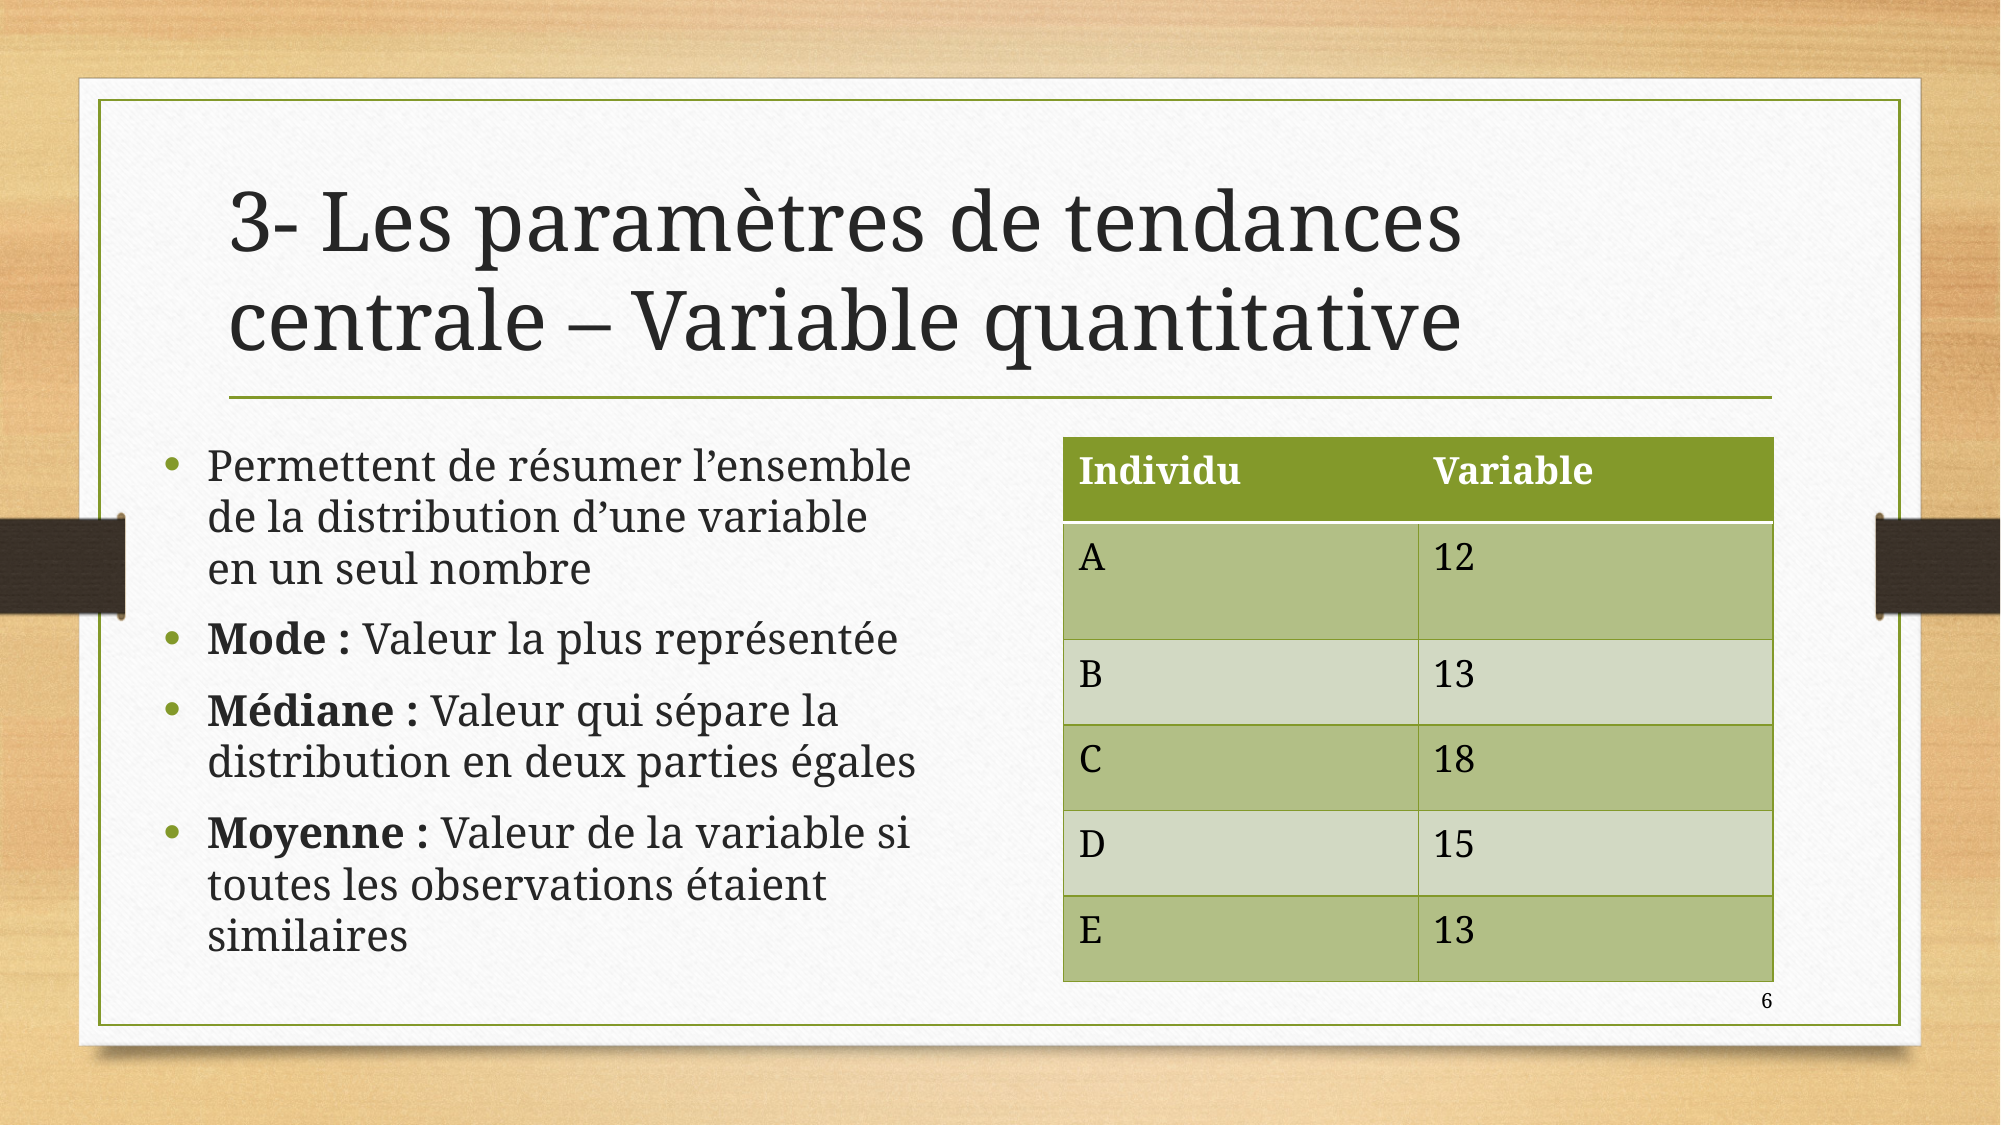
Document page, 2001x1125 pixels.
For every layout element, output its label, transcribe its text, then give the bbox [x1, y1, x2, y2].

table_cell 13 [1419, 897, 1772, 981]
table_cell 12 [1419, 524, 1772, 639]
table_cell A [1064, 524, 1418, 639]
table_cell 13 [1419, 640, 1772, 724]
table_cell B [1064, 640, 1418, 724]
table_cell 15 [1419, 811, 1772, 895]
table_cell 18 [1419, 726, 1772, 810]
picture [0, 0, 2001, 1125]
list Permettent de résumer l’ensemble de la distribution d’une variable en un seul nombre Mode : Valeur la plus représentée Médiane : Valeur qui sépare la distribution en deux parties égales Moyenne : Valeur de la variable si toutes les observations étaient similaires [148, 430, 937, 976]
table_cell D [1064, 811, 1418, 895]
table_header Variable [1419, 438, 1772, 521]
slide_number 6 [1698, 979, 1788, 1025]
table_header Individu [1064, 438, 1418, 521]
title 3- Les paramètres de tendances centrale – Variable quantitative [212, 161, 1788, 375]
table_cell E [1064, 897, 1418, 981]
table_cell C [1064, 726, 1418, 810]
